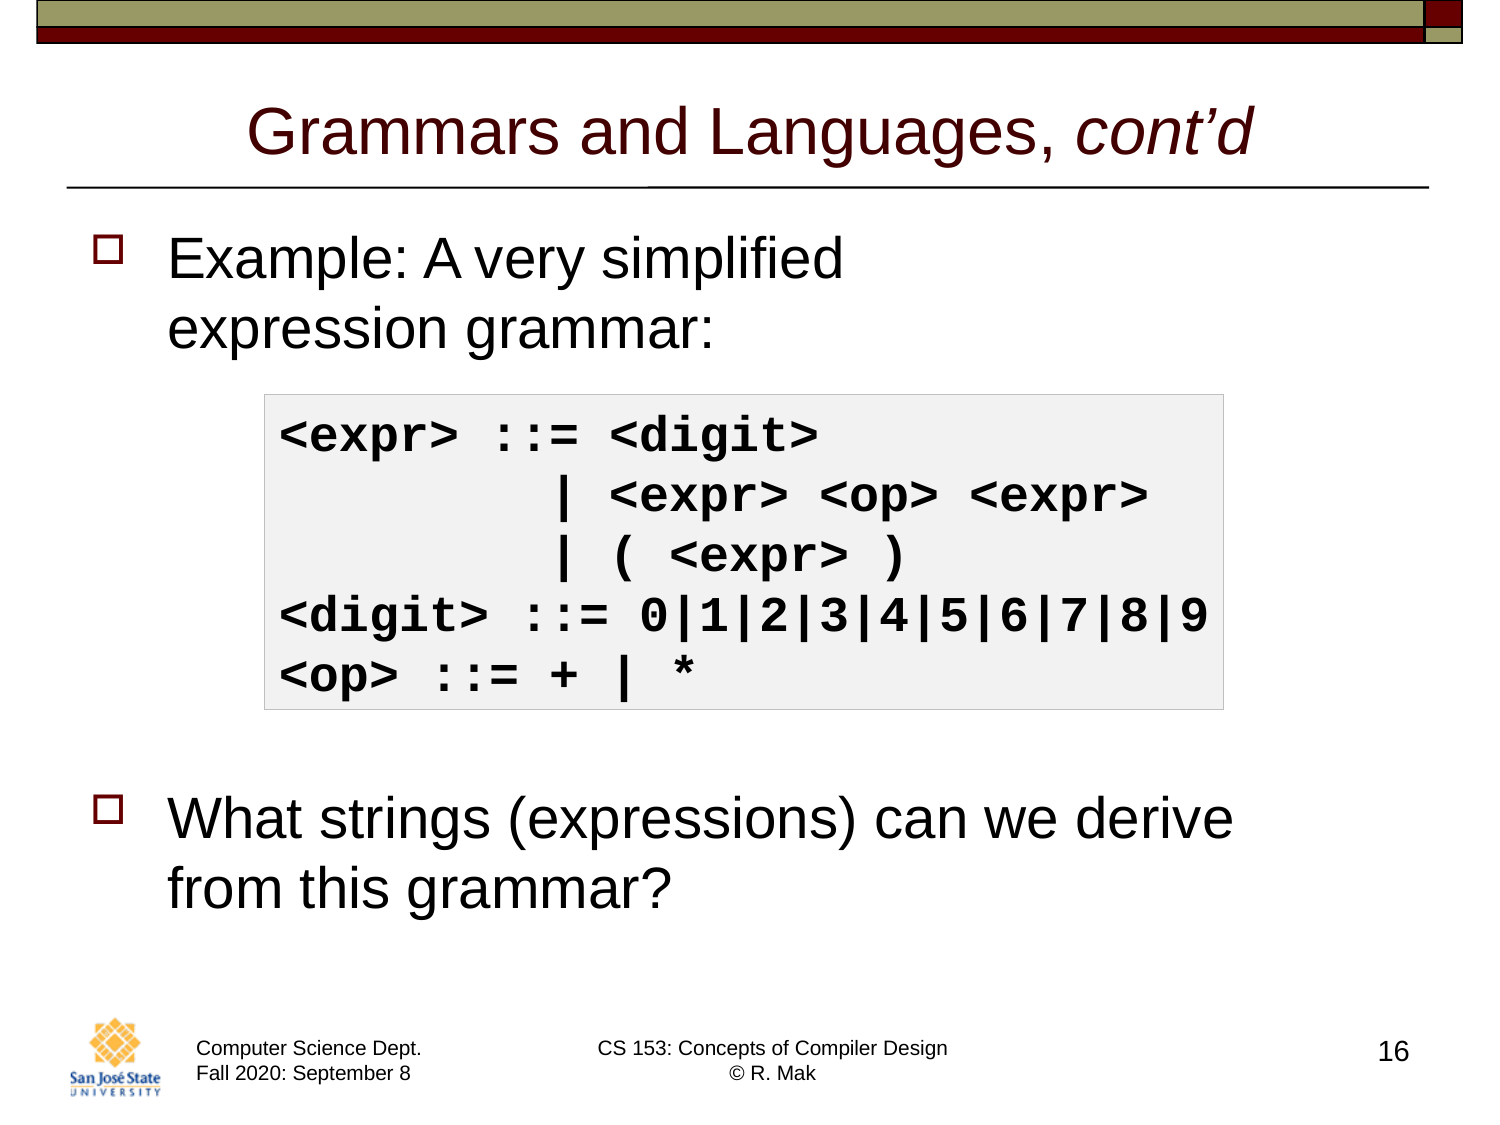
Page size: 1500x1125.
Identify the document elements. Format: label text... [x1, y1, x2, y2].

title Grammars and Languages, cont’d [75, 67, 1425, 175]
slide_number 16 [1320, 1025, 1425, 1100]
text_box <expr> ::= <digit> | <expr> <op> <expr> | ( <expr> ) <digit> ::= 0|1|2|3|4|5|6|7|8|9 <op> ::= + | * [264, 394, 1224, 710]
list Example: A very simplified expression grammar: What strings (expressions) can we derive from this grammar? [75, 212, 1425, 998]
picture [60, 1012, 166, 1112]
